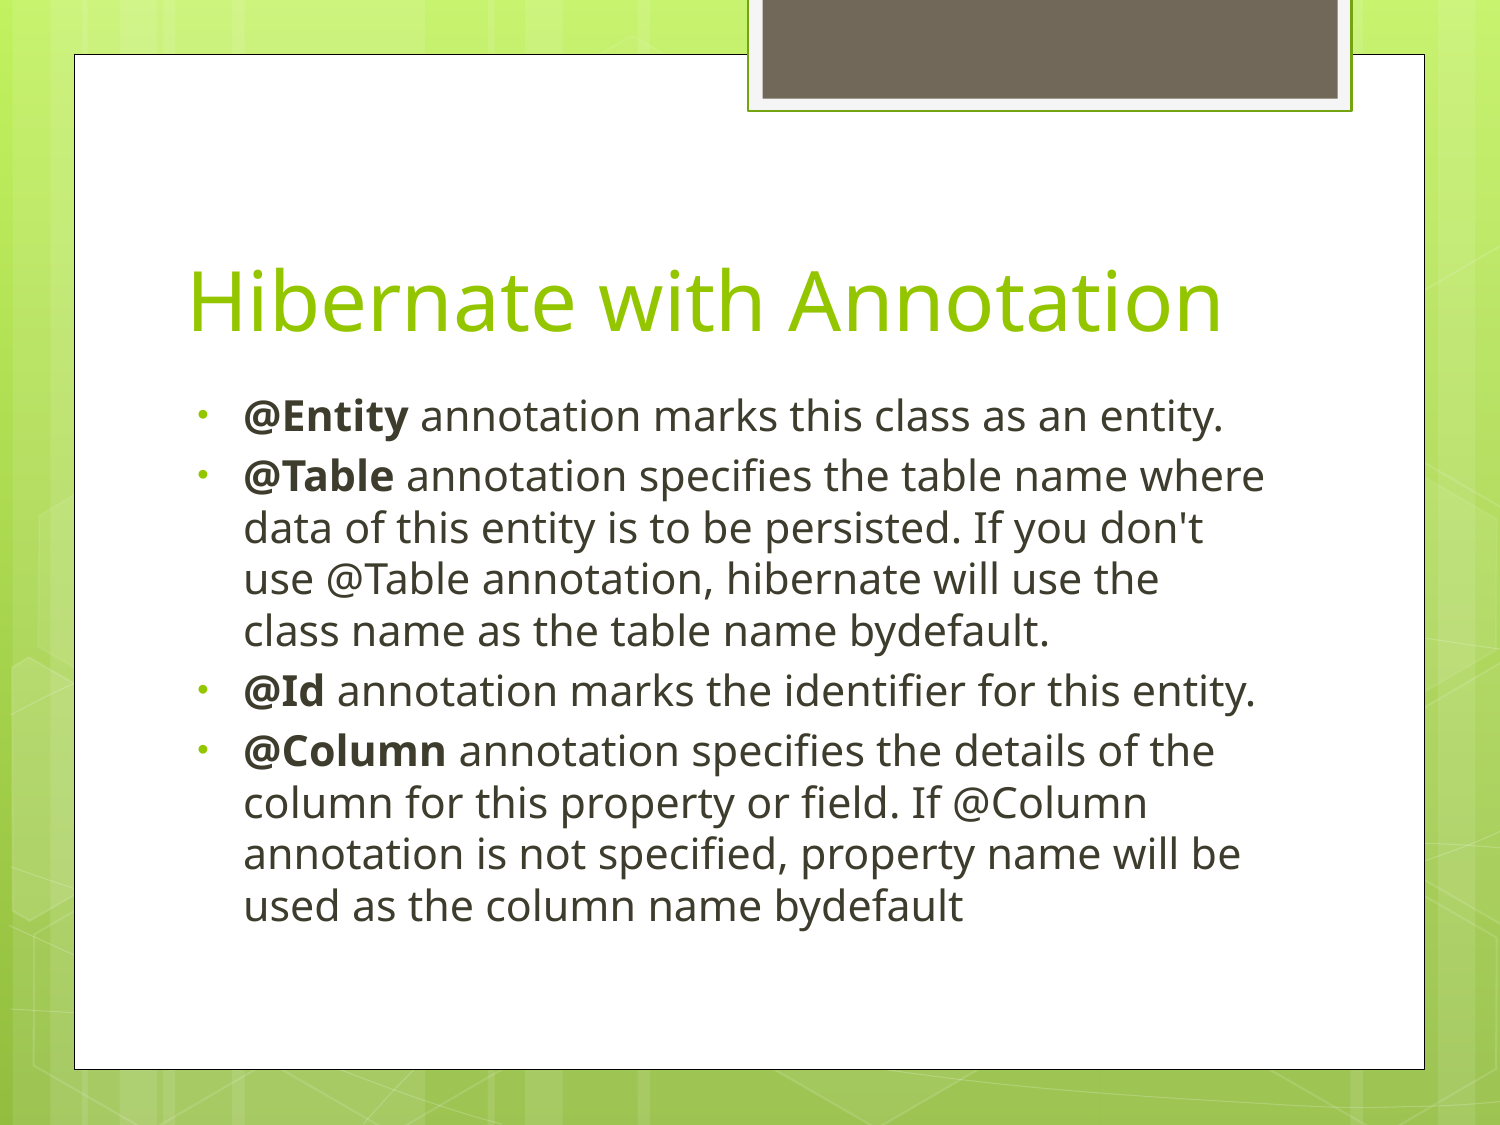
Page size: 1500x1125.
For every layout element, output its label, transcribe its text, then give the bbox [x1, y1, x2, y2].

list @Entity annotation marks this class as an entity. @Table annotation specifies the table name where data of this entity is to be persisted. If you don't use @Table annotation, hibernate will use the class name as the table name bydefault. @Id annotation marks the identifier for this entity. @Column annotation specifies the details of the column for this property or field. If @Column annotation is not specified, property name will be used as the column name bydefault [171, 381, 1283, 957]
title Hibernate with Annotation [171, 168, 1324, 357]
